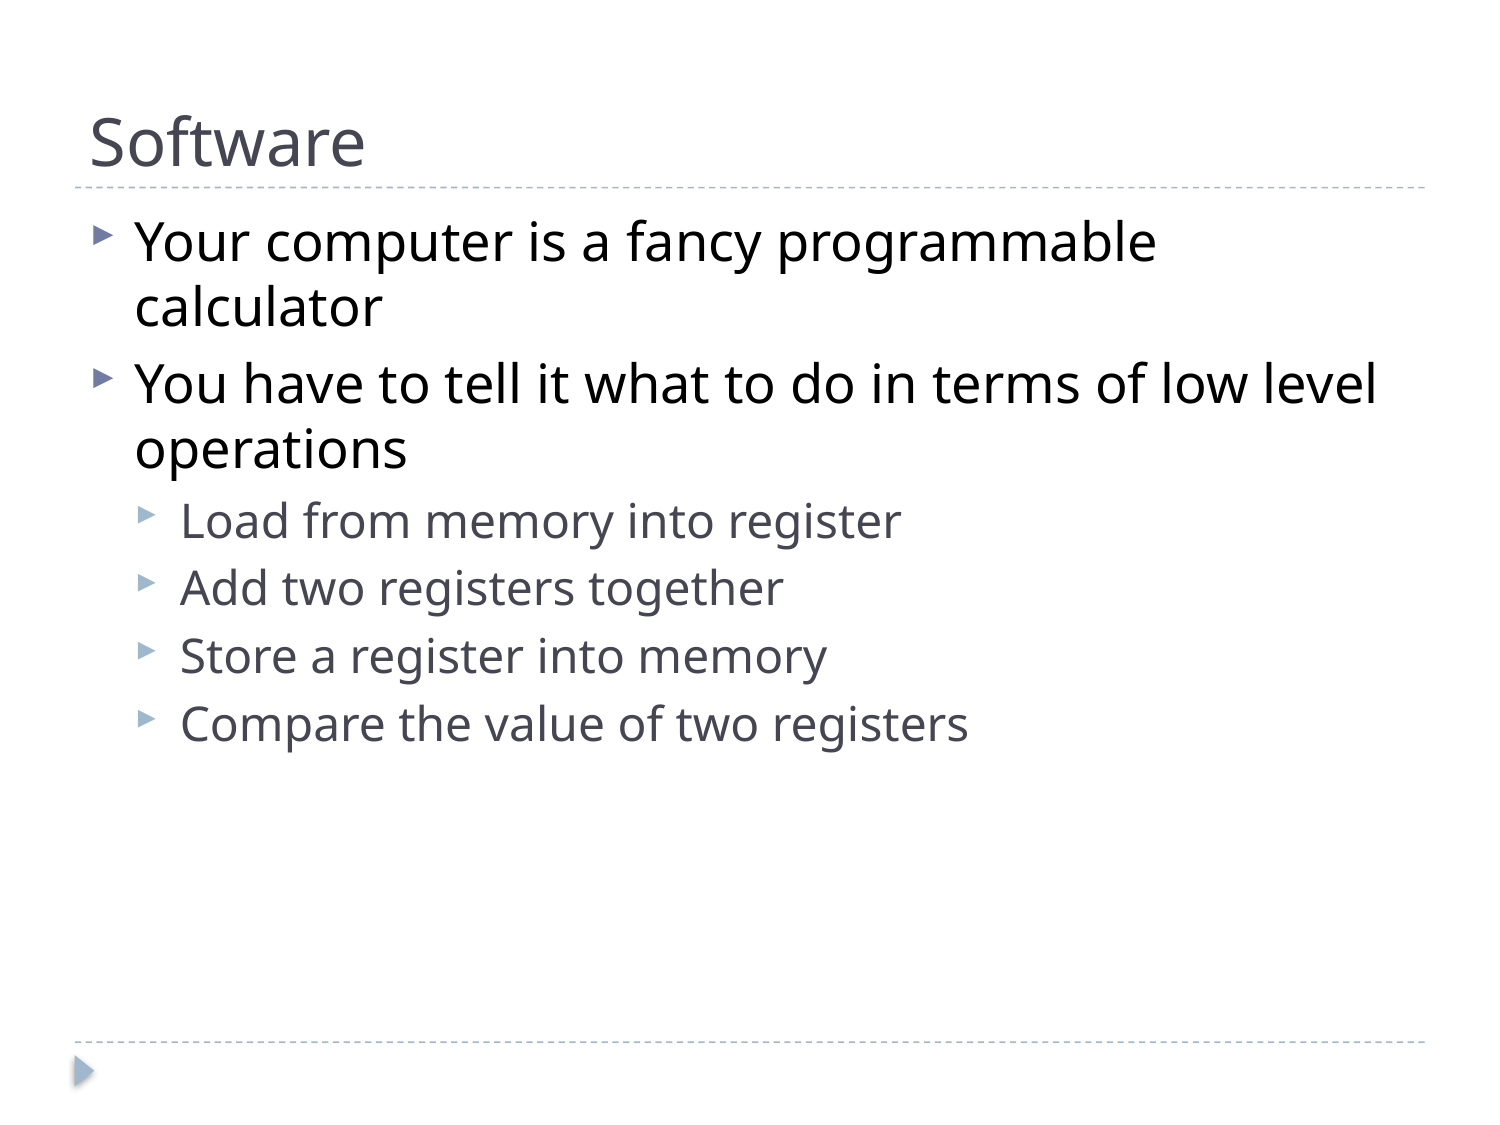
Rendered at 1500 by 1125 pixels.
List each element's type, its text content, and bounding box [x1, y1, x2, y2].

title Software [75, 24, 1425, 188]
list Your computer is a fancy programmable calculator You have to tell it what to do in terms of low level operations Load from memory into register Add two registers together Store a register into memory Compare the value of two registers [75, 200, 1425, 1010]
